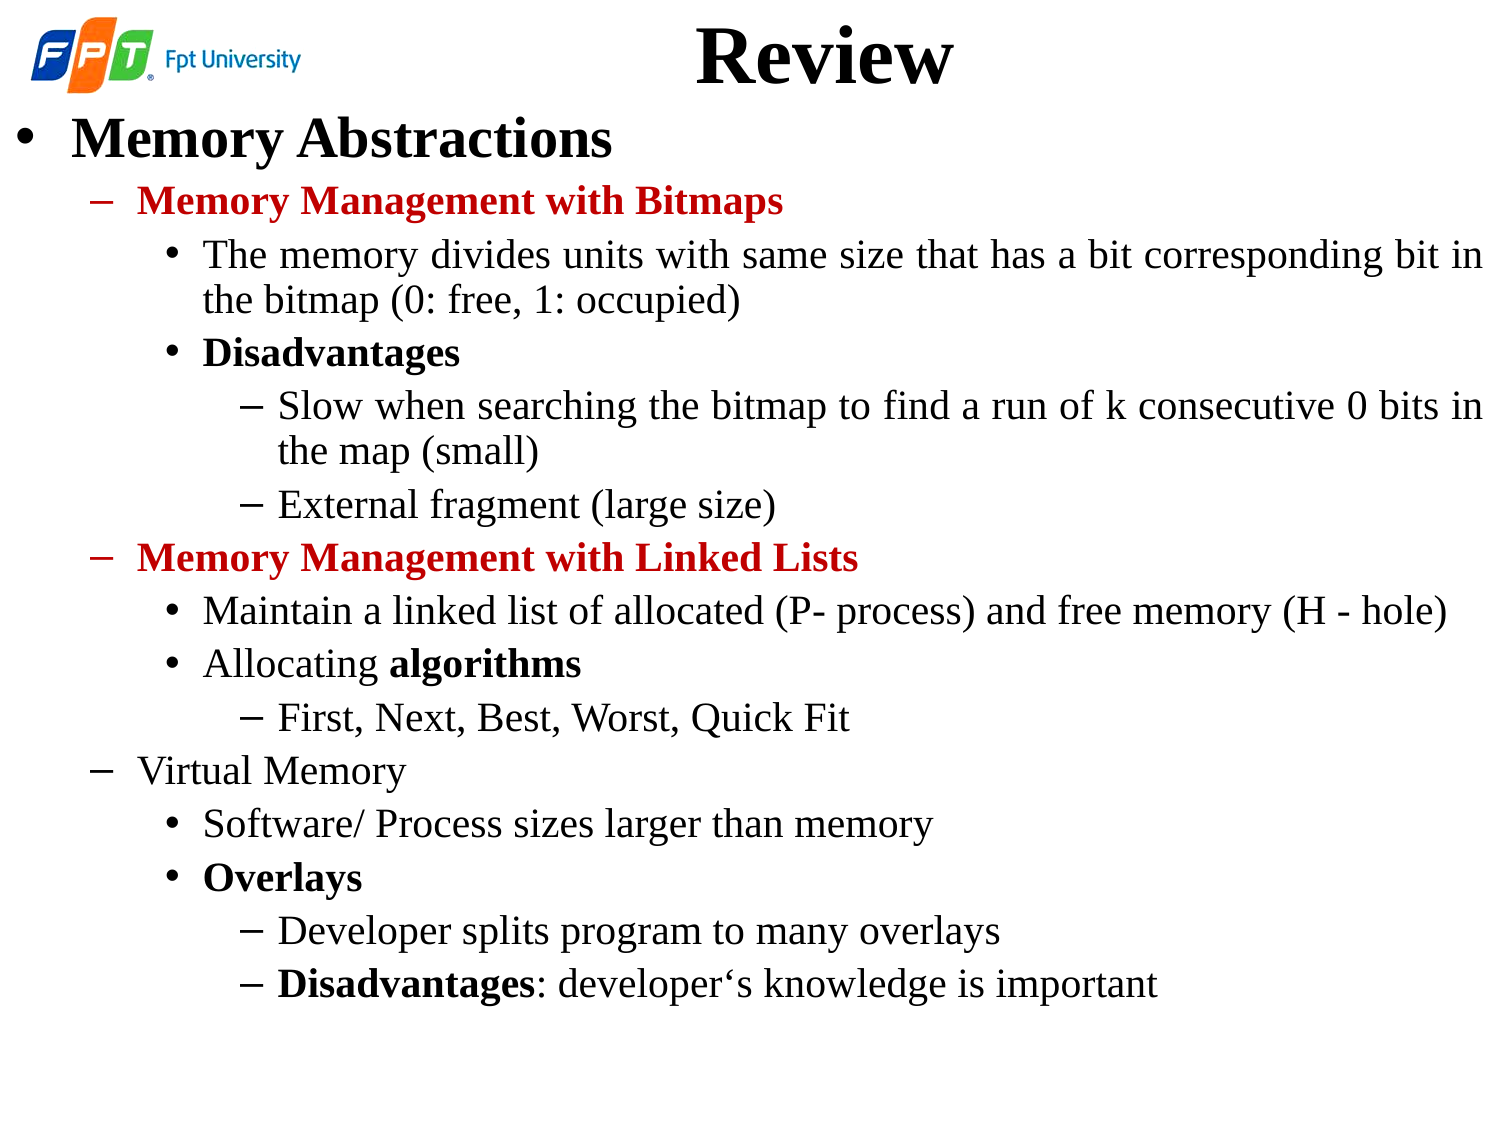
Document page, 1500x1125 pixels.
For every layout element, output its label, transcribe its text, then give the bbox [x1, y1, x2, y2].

picture [0, 0, 150, 99]
title Review [150, 0, 1500, 99]
list Memory Abstractions Memory Management with Bitmaps The memory divides units with same size that has a bit corresponding bit in the bitmap (0: free, 1: occupied) Disadvantages Slow when searching the bitmap to find a run of k consecutive 0 bits in the map (small) External fragment (large size) Memory Management with Linked Lists Maintain a linked list of allocated (P- process) and free memory (H - hole) Allocating algorithms First, Next, Best, Worst, Quick Fit Virtual Memory Software/ Process sizes larger than memory Overlays Developer splits program to many overlays Disadvantages: developer‘s knowledge is important [0, 99, 1500, 1125]
